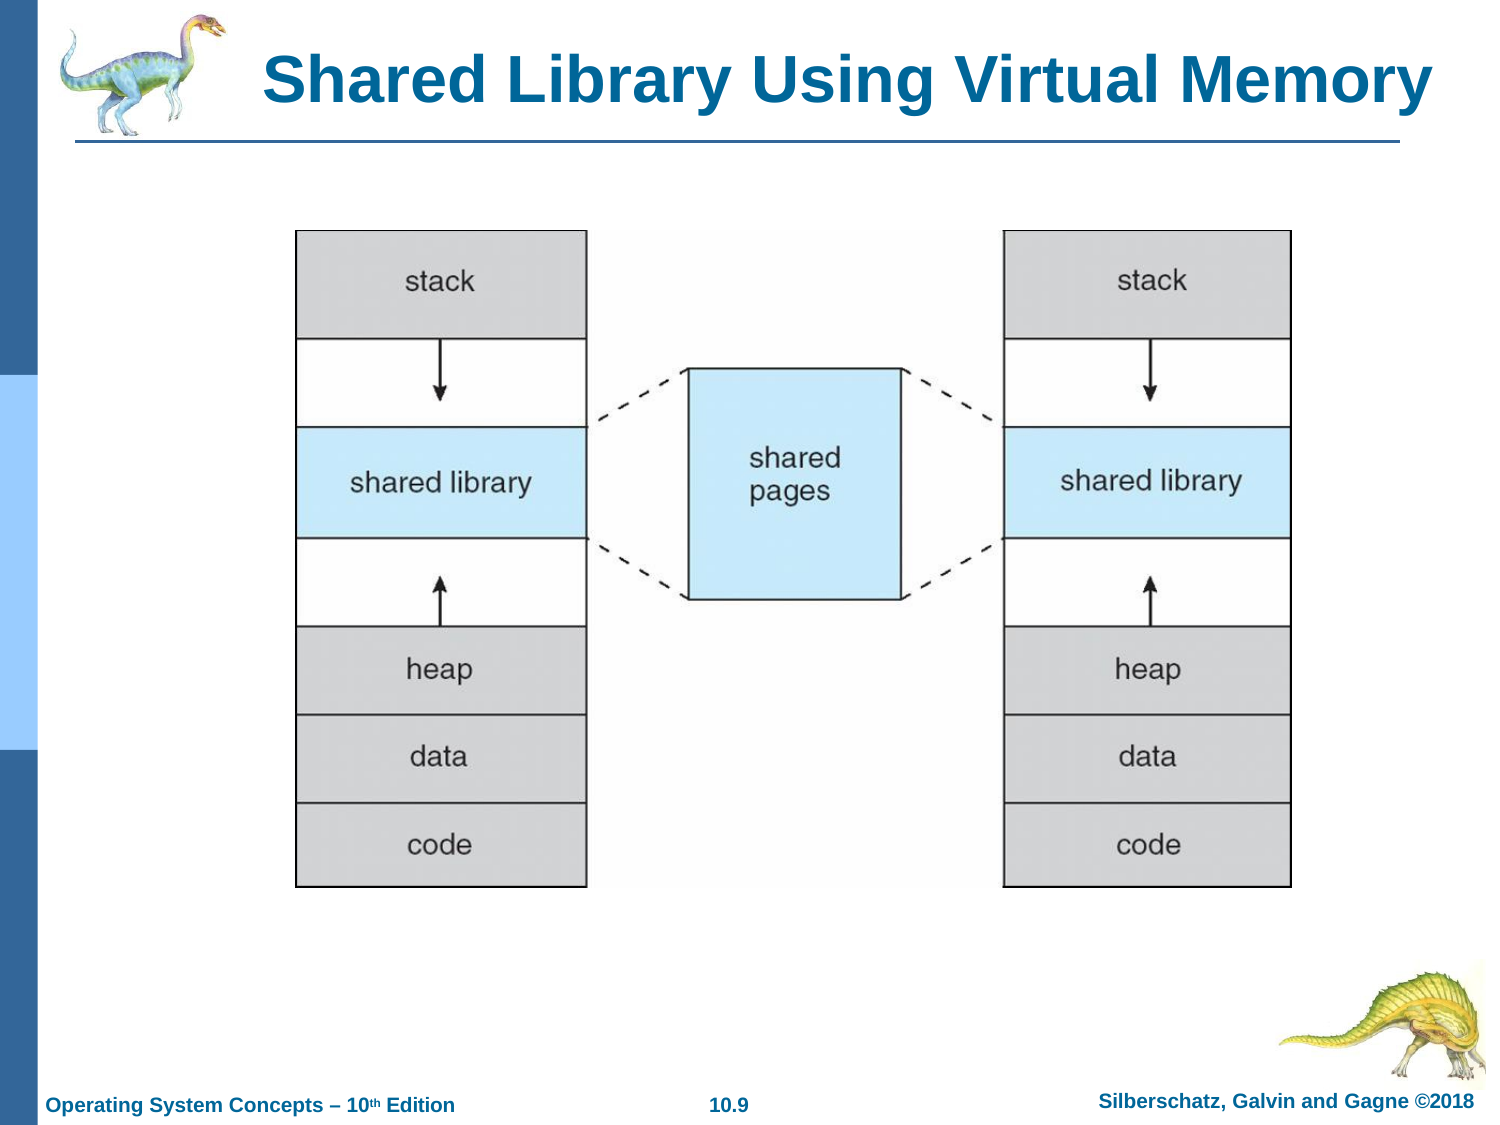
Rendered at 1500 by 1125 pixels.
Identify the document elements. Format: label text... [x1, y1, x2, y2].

title Shared Library Using Virtual Memory [218, 21, 1484, 224]
picture [294, 230, 1292, 889]
slide_number Silberschatz, Galvin and Gagne ©2018 [1096, 1087, 1478, 1125]
picture [58, 11, 228, 145]
slide_number 10.10 [707, 1091, 770, 1125]
picture [1275, 959, 1486, 1090]
footer Operating System Concepts – 10th Edition [17, 1091, 462, 1125]
